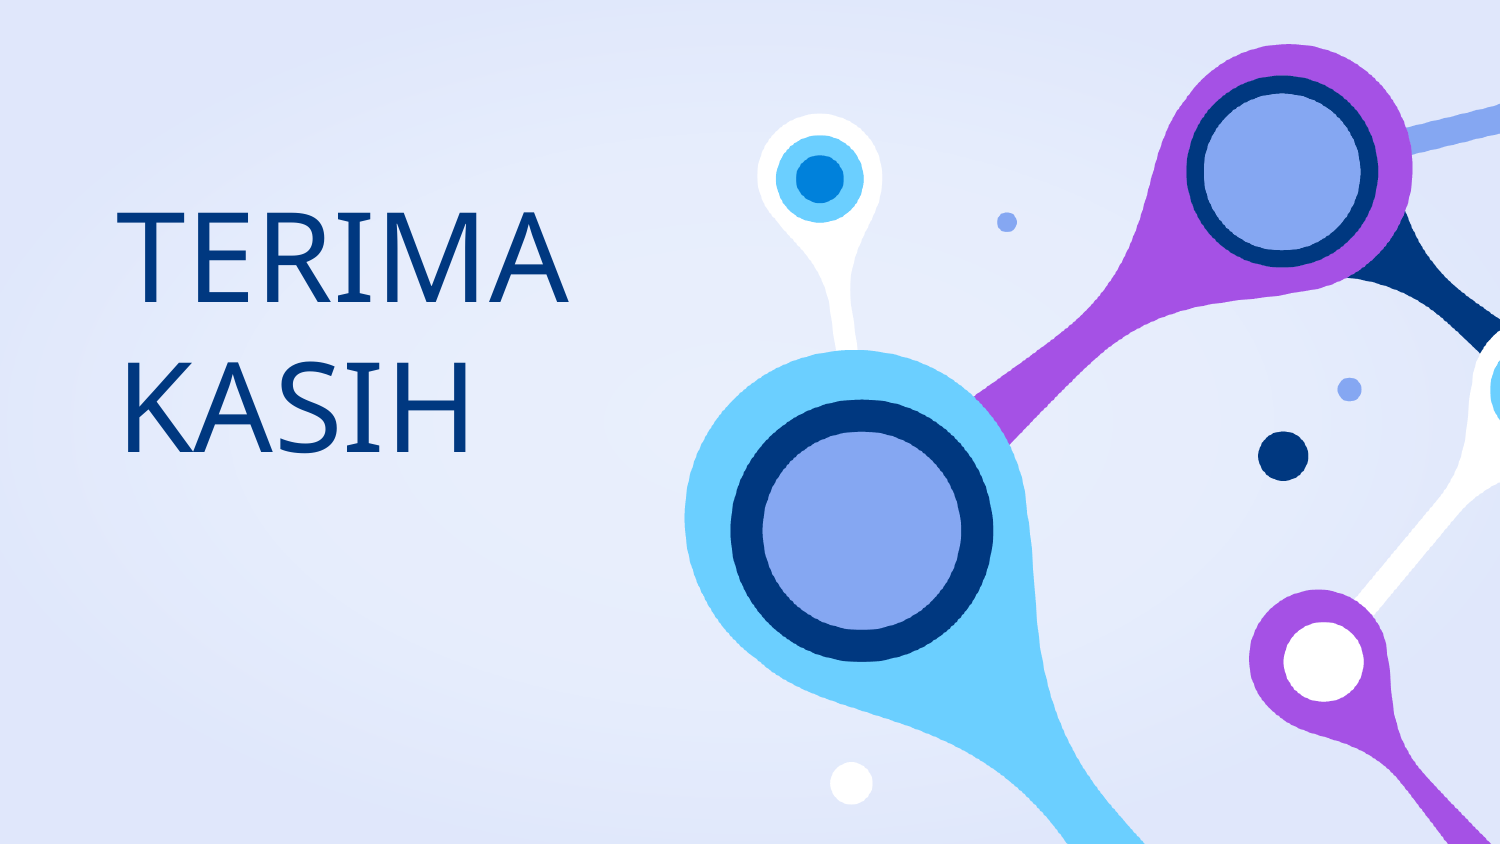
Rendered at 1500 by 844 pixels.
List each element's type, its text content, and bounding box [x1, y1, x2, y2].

picture [0, 0, 1500, 844]
title TERIMA KASIH [101, 368, 631, 493]
